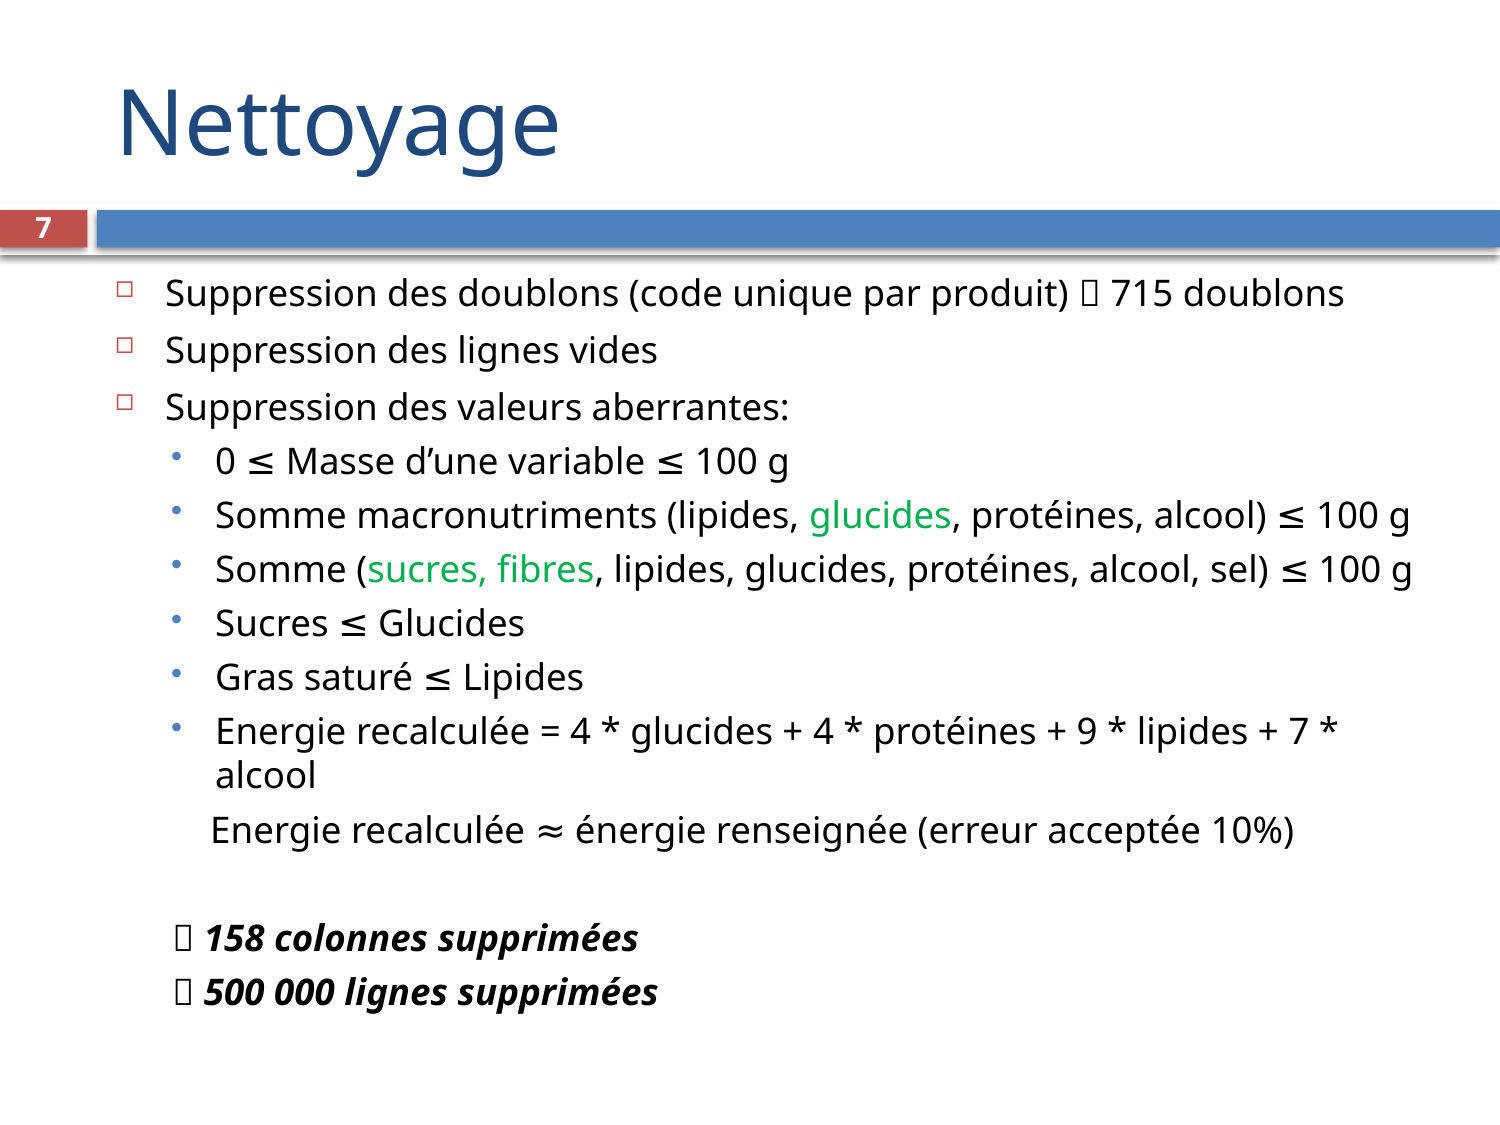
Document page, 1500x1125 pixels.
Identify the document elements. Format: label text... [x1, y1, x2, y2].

title Nettoyage [100, 37, 1438, 200]
slide_number 7 [0, 208, 88, 249]
list Suppression des doublons (code unique par produit)  715 doublons Suppression des lignes vides Suppression des valeurs aberrantes: 0 ≤ Masse d’une variable ≤ 100 g Somme macronutriments (lipides, glucides, protéines, alcool) ≤ 100 g Somme (sucres, fibres, lipides, glucides, protéines, alcool, sel) ≤ 100 g Sucres ≤ Glucides Gras saturé ≤ Lipides Energie recalculée = 4 * glucides + 4 * protéines + 9 * lipides + 7 * alcool Energie recalculée ≈ énergie renseignée (erreur acceptée 10%)  158 colonnes supprimées  500 000 lignes supprimées [100, 262, 1438, 1024]
